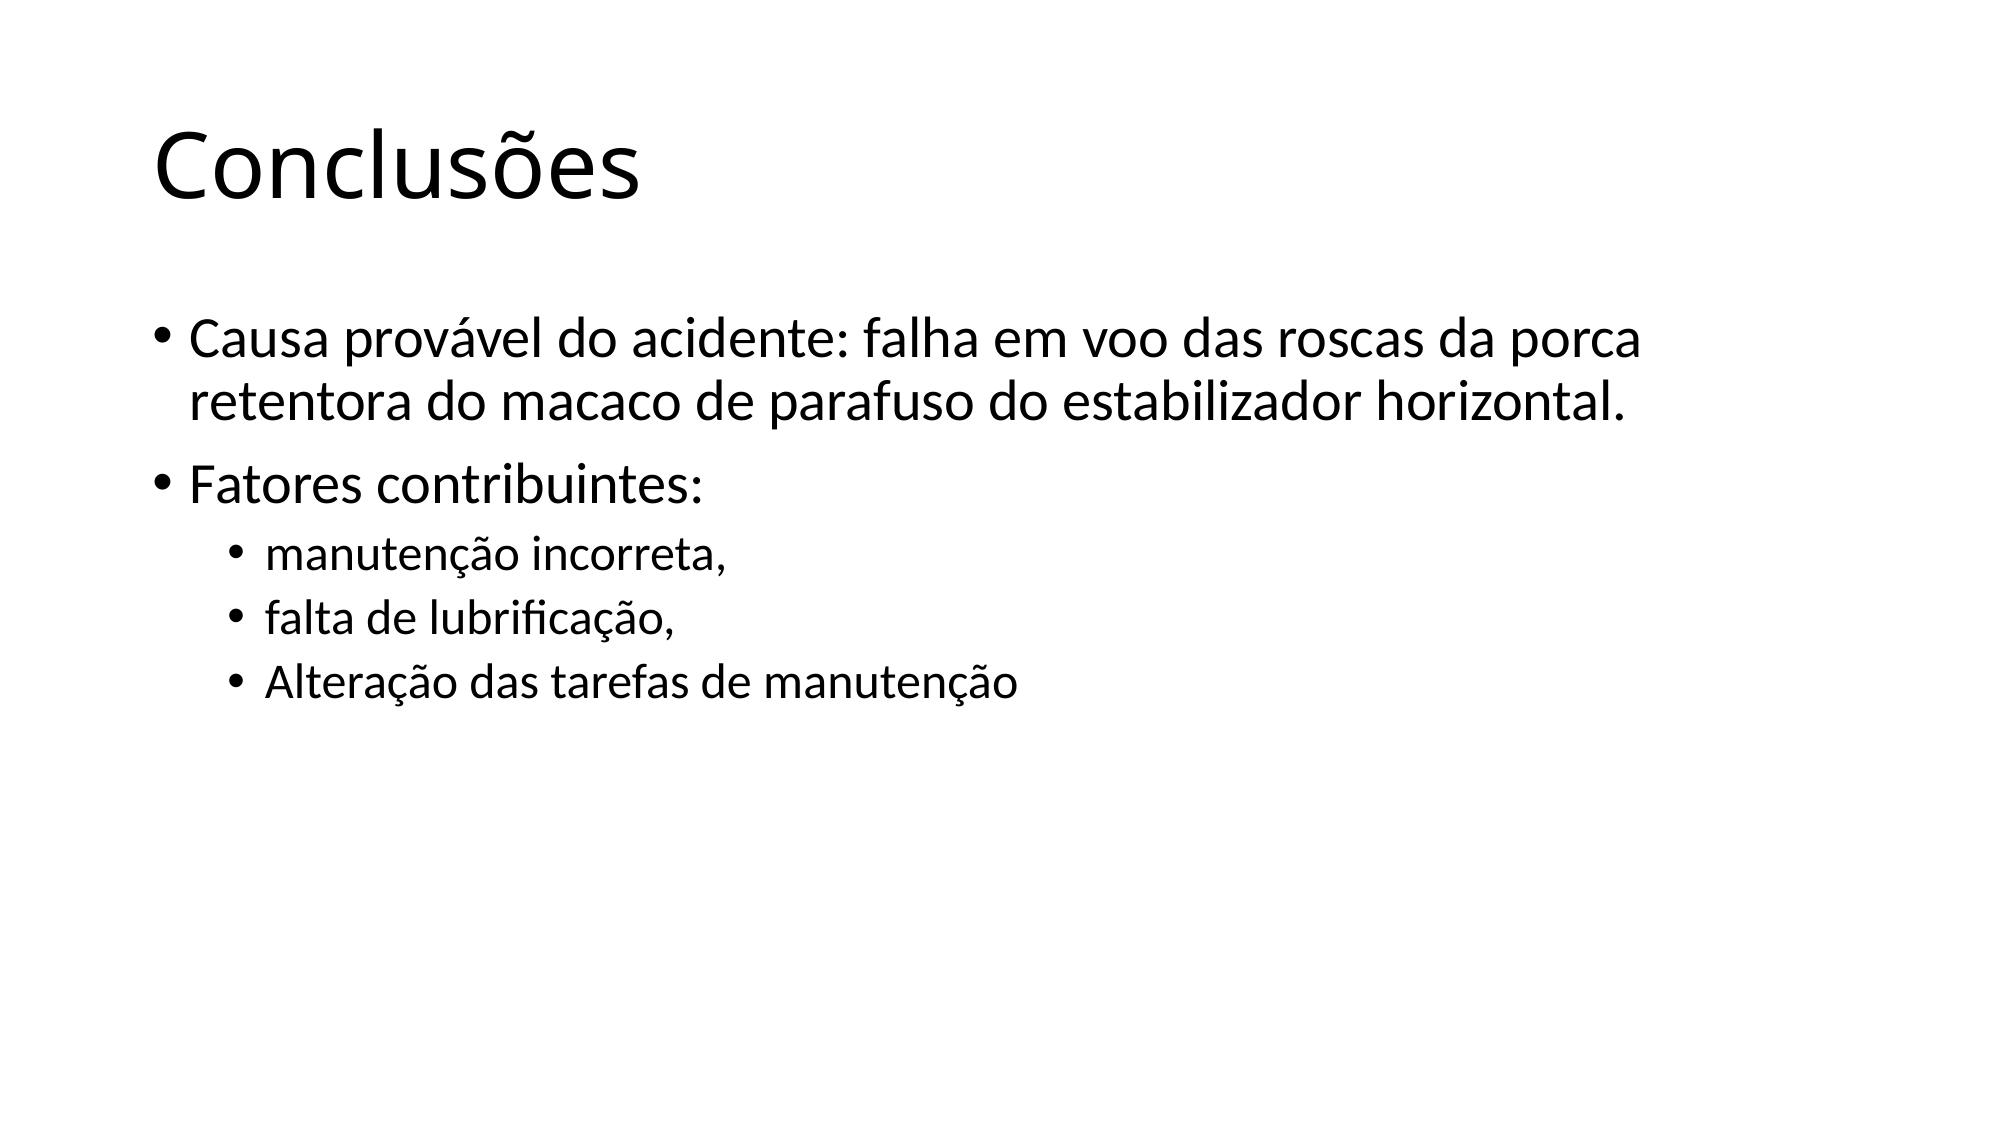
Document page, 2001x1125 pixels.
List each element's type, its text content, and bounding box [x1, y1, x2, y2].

title Conclusões [137, 59, 1863, 278]
list Causa provável do acidente: falha em voo das roscas da porca retentora do macaco de parafuso do estabilizador horizontal. Fatores contribuintes: manutenção incorreta, falta de lubrificação, Alteração das tarefas de manutenção [137, 299, 1863, 1014]
